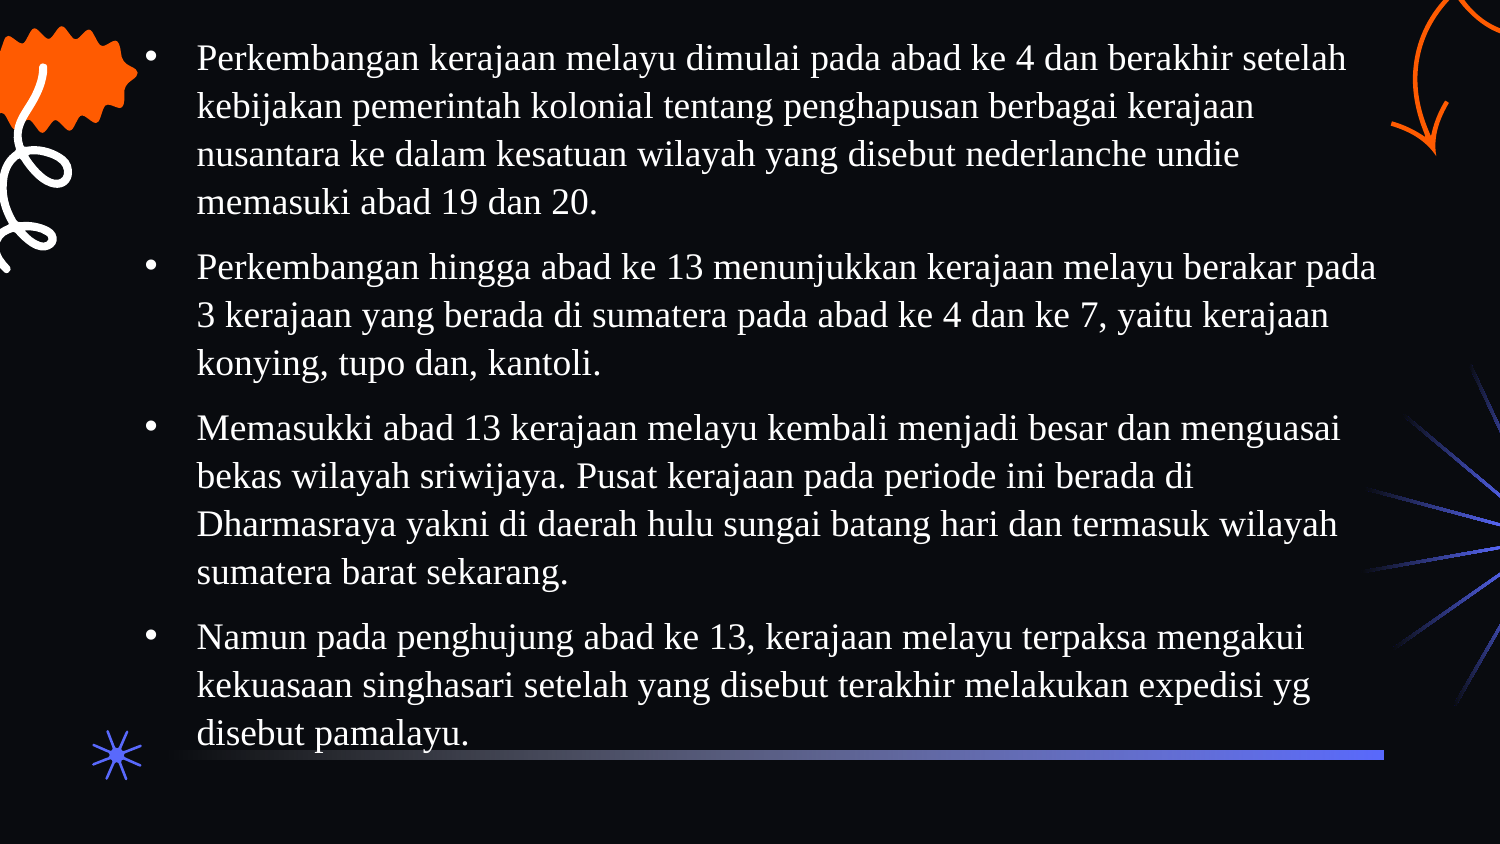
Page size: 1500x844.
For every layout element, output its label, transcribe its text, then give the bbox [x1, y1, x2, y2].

subtitle Perkembangan kerajaan melayu dimulai pada abad ke 4 dan berakhir setelah kebijakan pemerintah kolonial tentang penghapusan berbagai kerajaan nusantara ke dalam kesatuan wilayah yang disebut nederlanche undie memasuki abad 19 dan 20. Perkembangan hingga abad ke 13 menunjukkan kerajaan melayu berakar pada 3 kerajaan yang berada di sumatera pada abad ke 4 dan ke 7, yaitu kerajaan konying, tupo dan, kantoli. Memasukki abad 13 kerajaan melayu kembali menjadi besar dan menguasai bekas wilayah sriwijaya. Pusat kerajaan pada periode ini berada di Dharmasraya yakni di daerah hulu sungai batang hari dan termasuk wilayah sumatera barat sekarang. Namun pada penghujung abad ke 13, kerajaan melayu terpaksa mengakui kekuasaan singhasari setelah yang disebut terakhir melakukan expedisi yg disebut pamalayu. [106, 14, 1394, 680]
